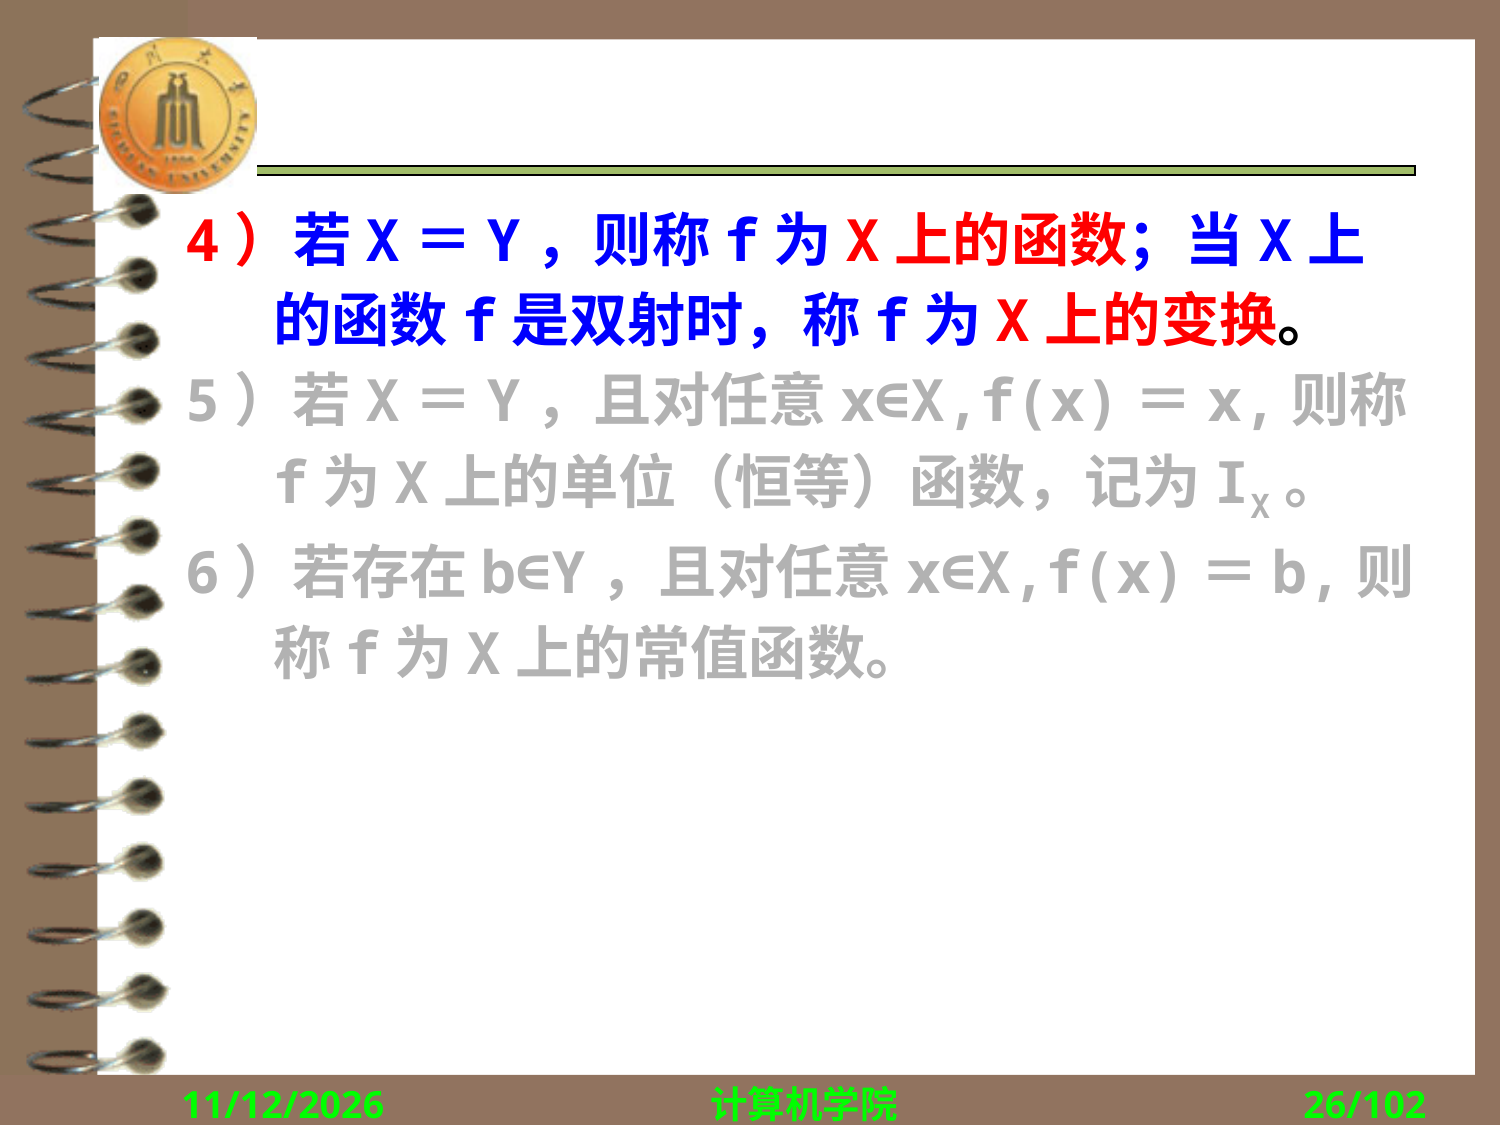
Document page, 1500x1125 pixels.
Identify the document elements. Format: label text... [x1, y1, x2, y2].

picture [0, 0, 257, 1075]
text_box 4）若X＝Y，则称f为X上的函数；当X上的函数f是双射时，称f为X上的变换。 5）若X＝Y，且对任意x∈X,f(x)＝x,则称f为X上的单位（恒等）函数，记为IX。 6）若存在b∈Y，且对任意x∈X,f(x)＝b,则称f为X上的常值函数。 [171, 184, 1436, 694]
slide_number 26/102 [1128, 1073, 1442, 1100]
footer 计算机学院 [479, 1073, 1128, 1100]
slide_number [166, 1073, 479, 1100]
